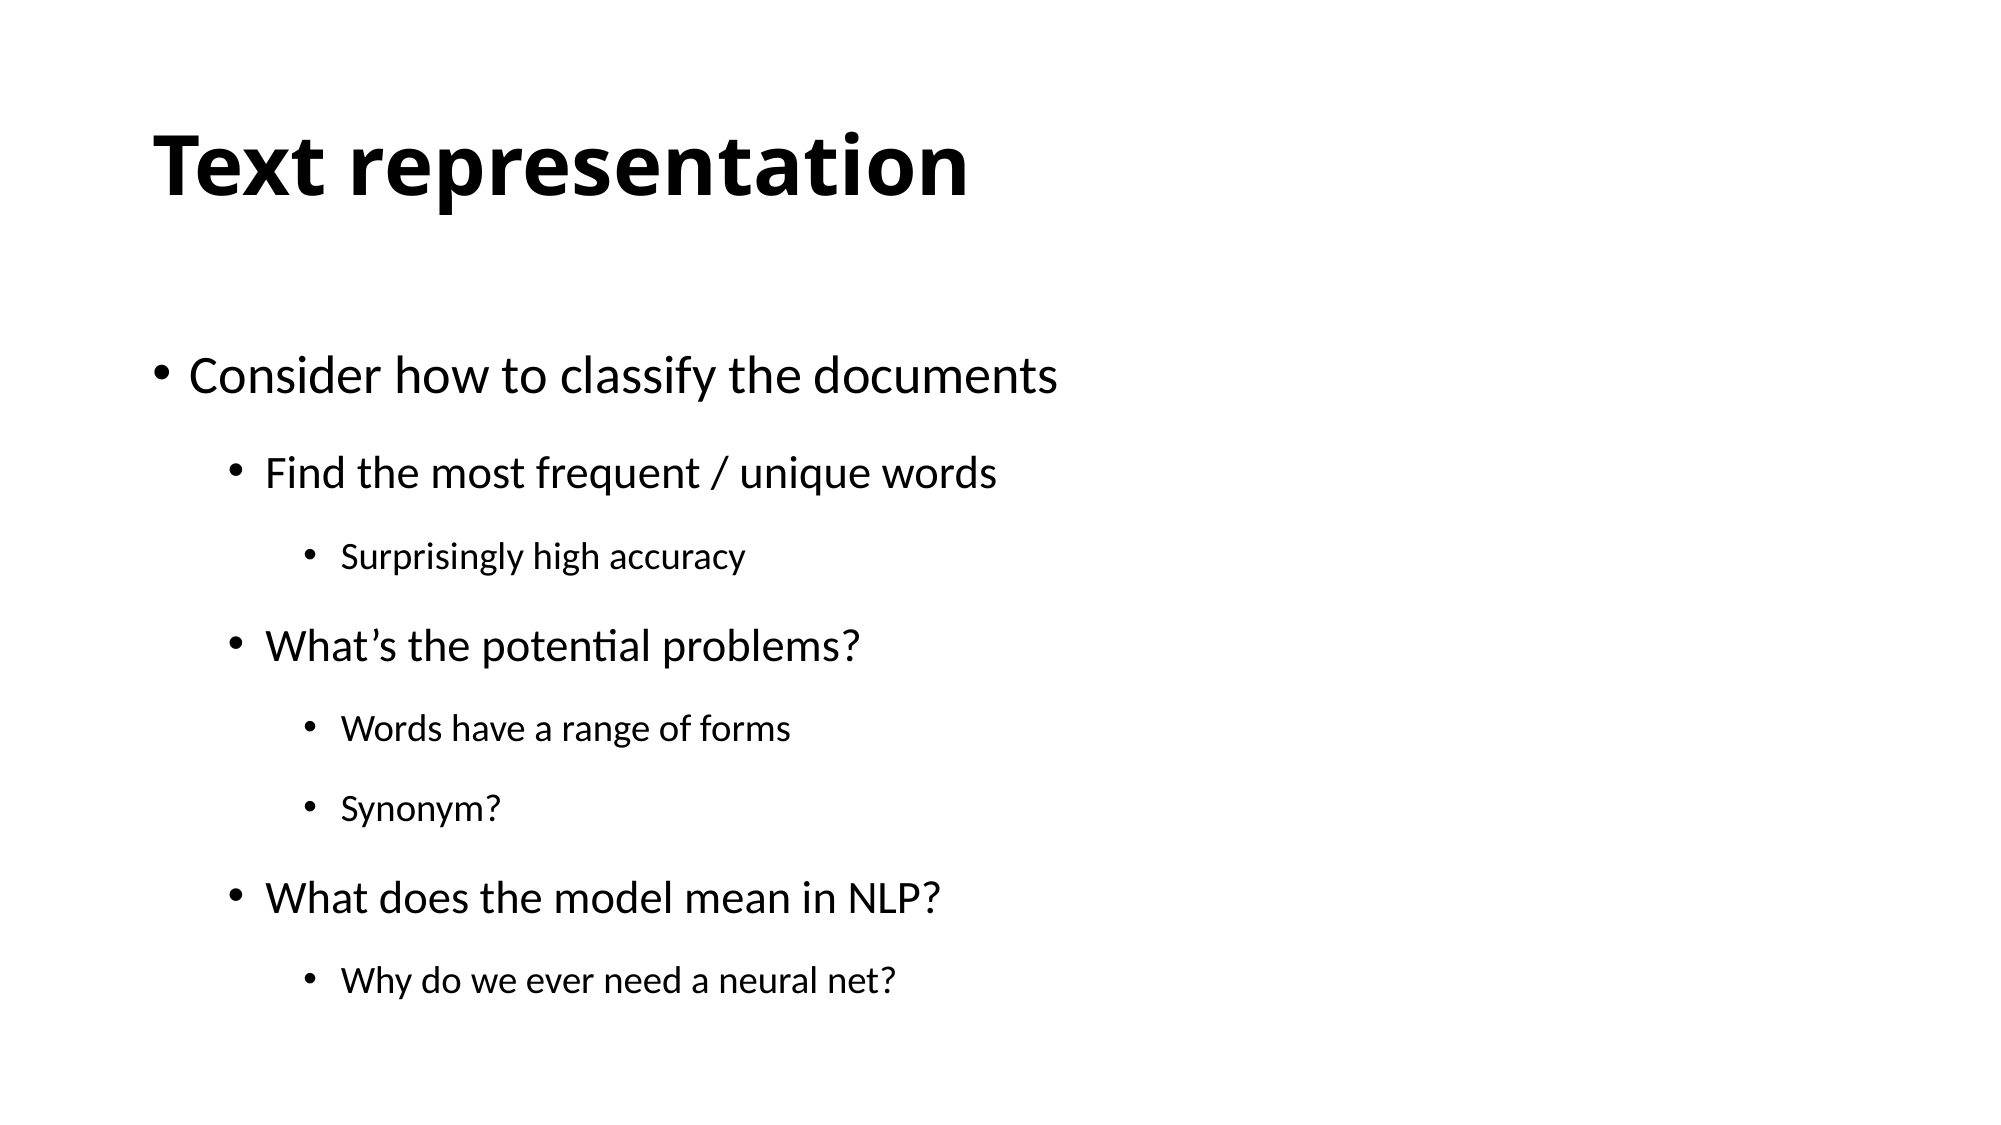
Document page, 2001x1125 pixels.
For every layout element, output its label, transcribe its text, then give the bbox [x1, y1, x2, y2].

title Text representation [137, 59, 1863, 278]
list Consider how to classify the documents Find the most frequent / unique words Surprisingly high accuracy What’s the potential problems? Words have a range of forms Synonym? What does the model mean in NLP? Why do we ever need a neural net? [137, 299, 1863, 1014]
